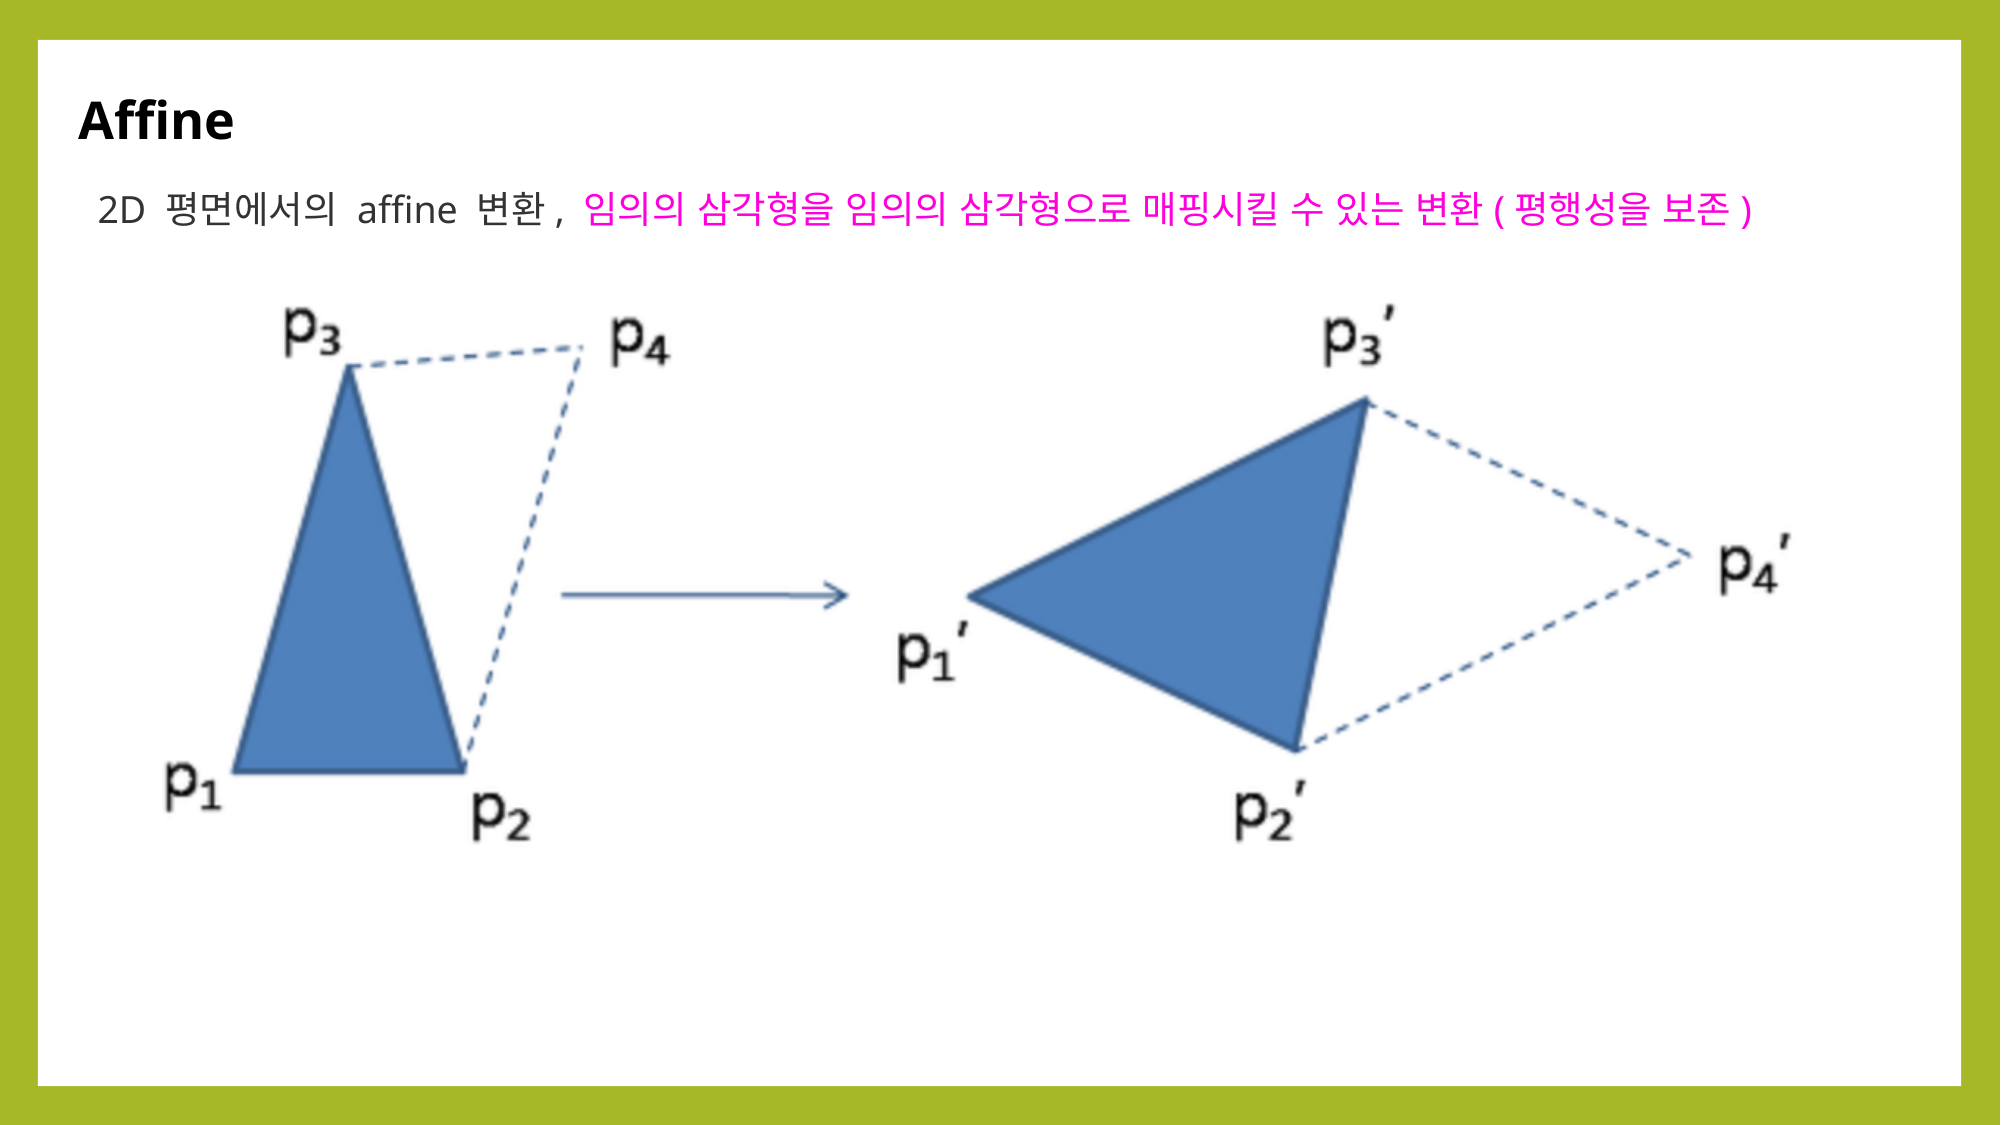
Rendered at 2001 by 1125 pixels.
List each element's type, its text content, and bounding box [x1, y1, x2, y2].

text_box Affine [64, 80, 1457, 158]
picture [144, 261, 1856, 864]
text_box 2D 평면에서의 affine 변환, 임의의 삼각형을 임의의 삼각형으로 매핑시킬 수 있는 변환(평행성을 보존) [82, 178, 1881, 239]
